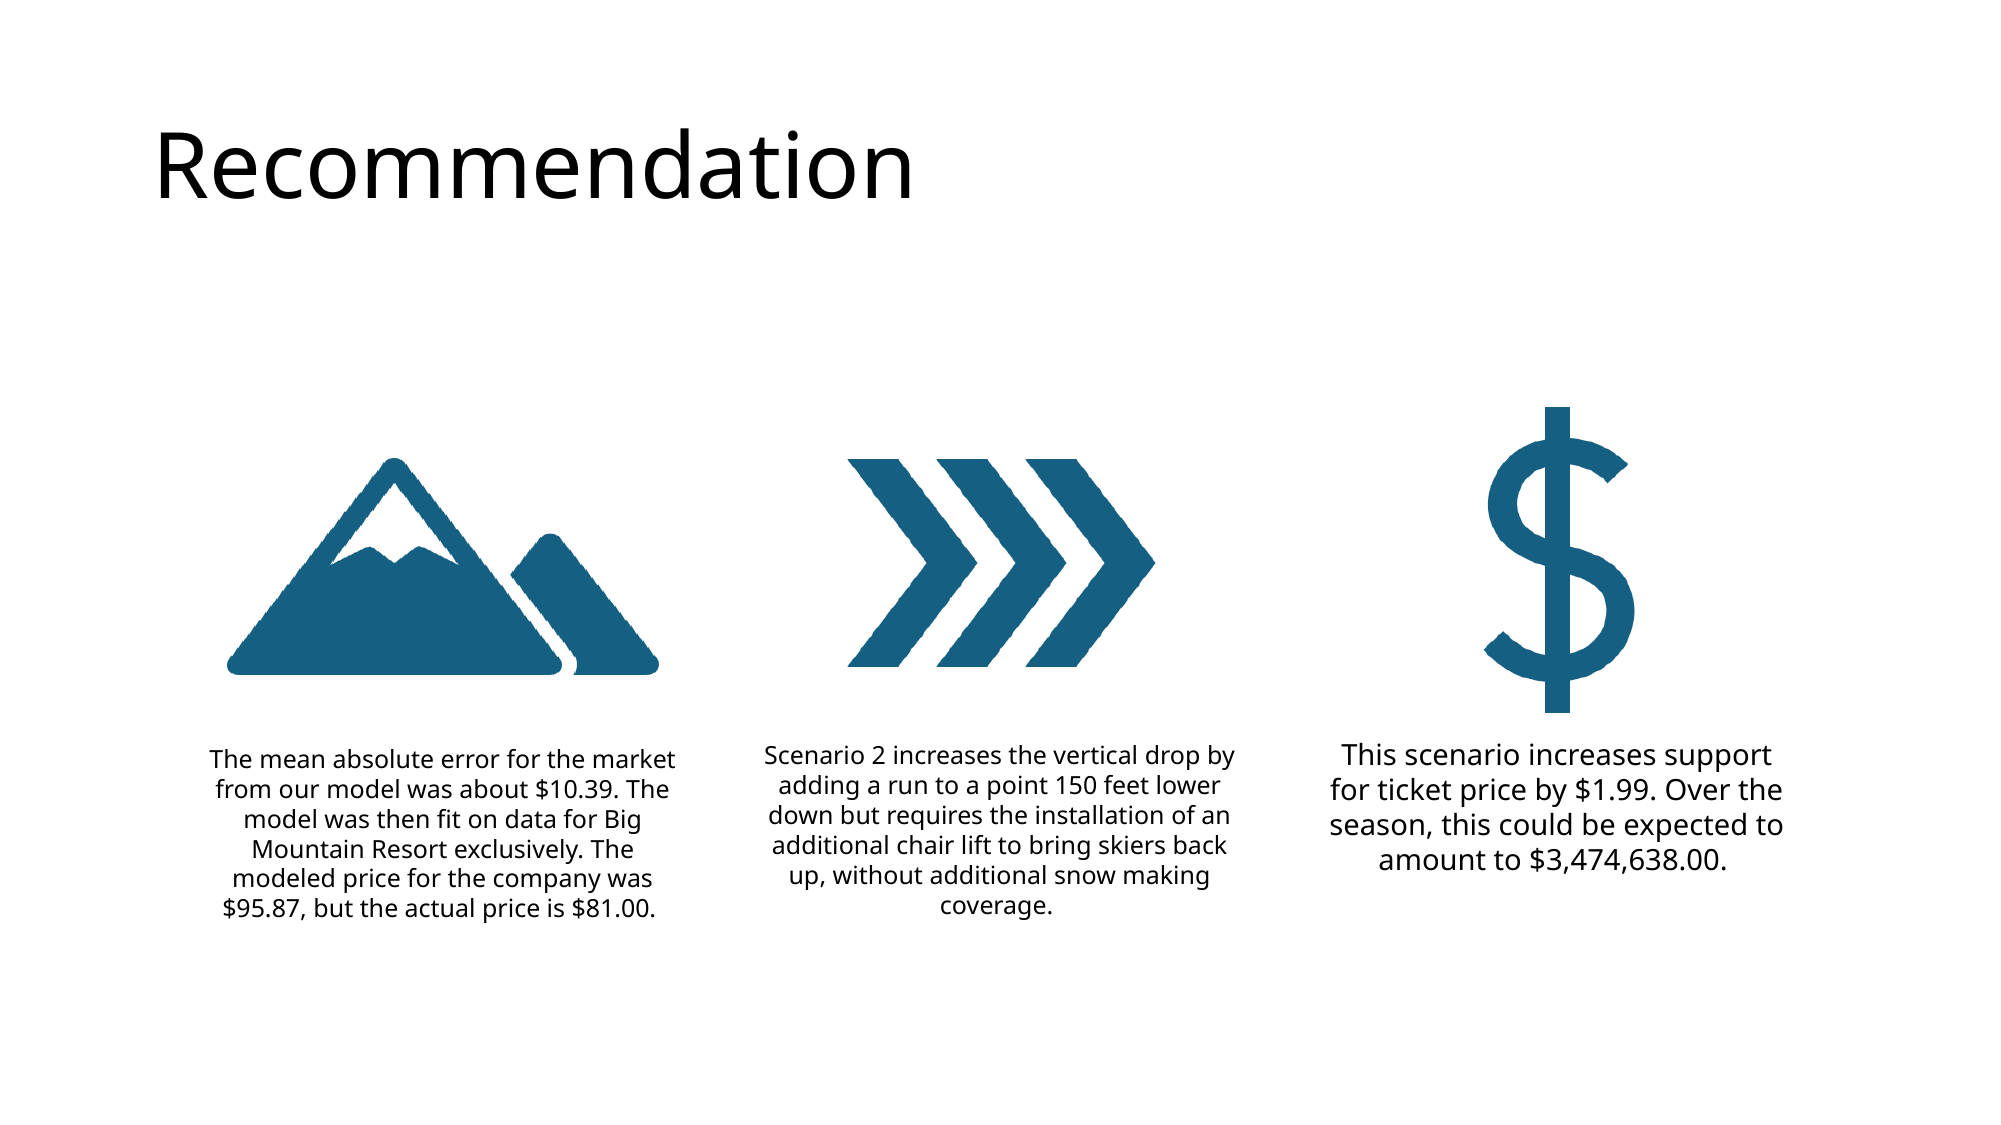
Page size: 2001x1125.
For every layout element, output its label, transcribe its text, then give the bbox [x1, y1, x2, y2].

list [136, 298, 1863, 1014]
title Recommendation [137, 59, 1863, 278]
